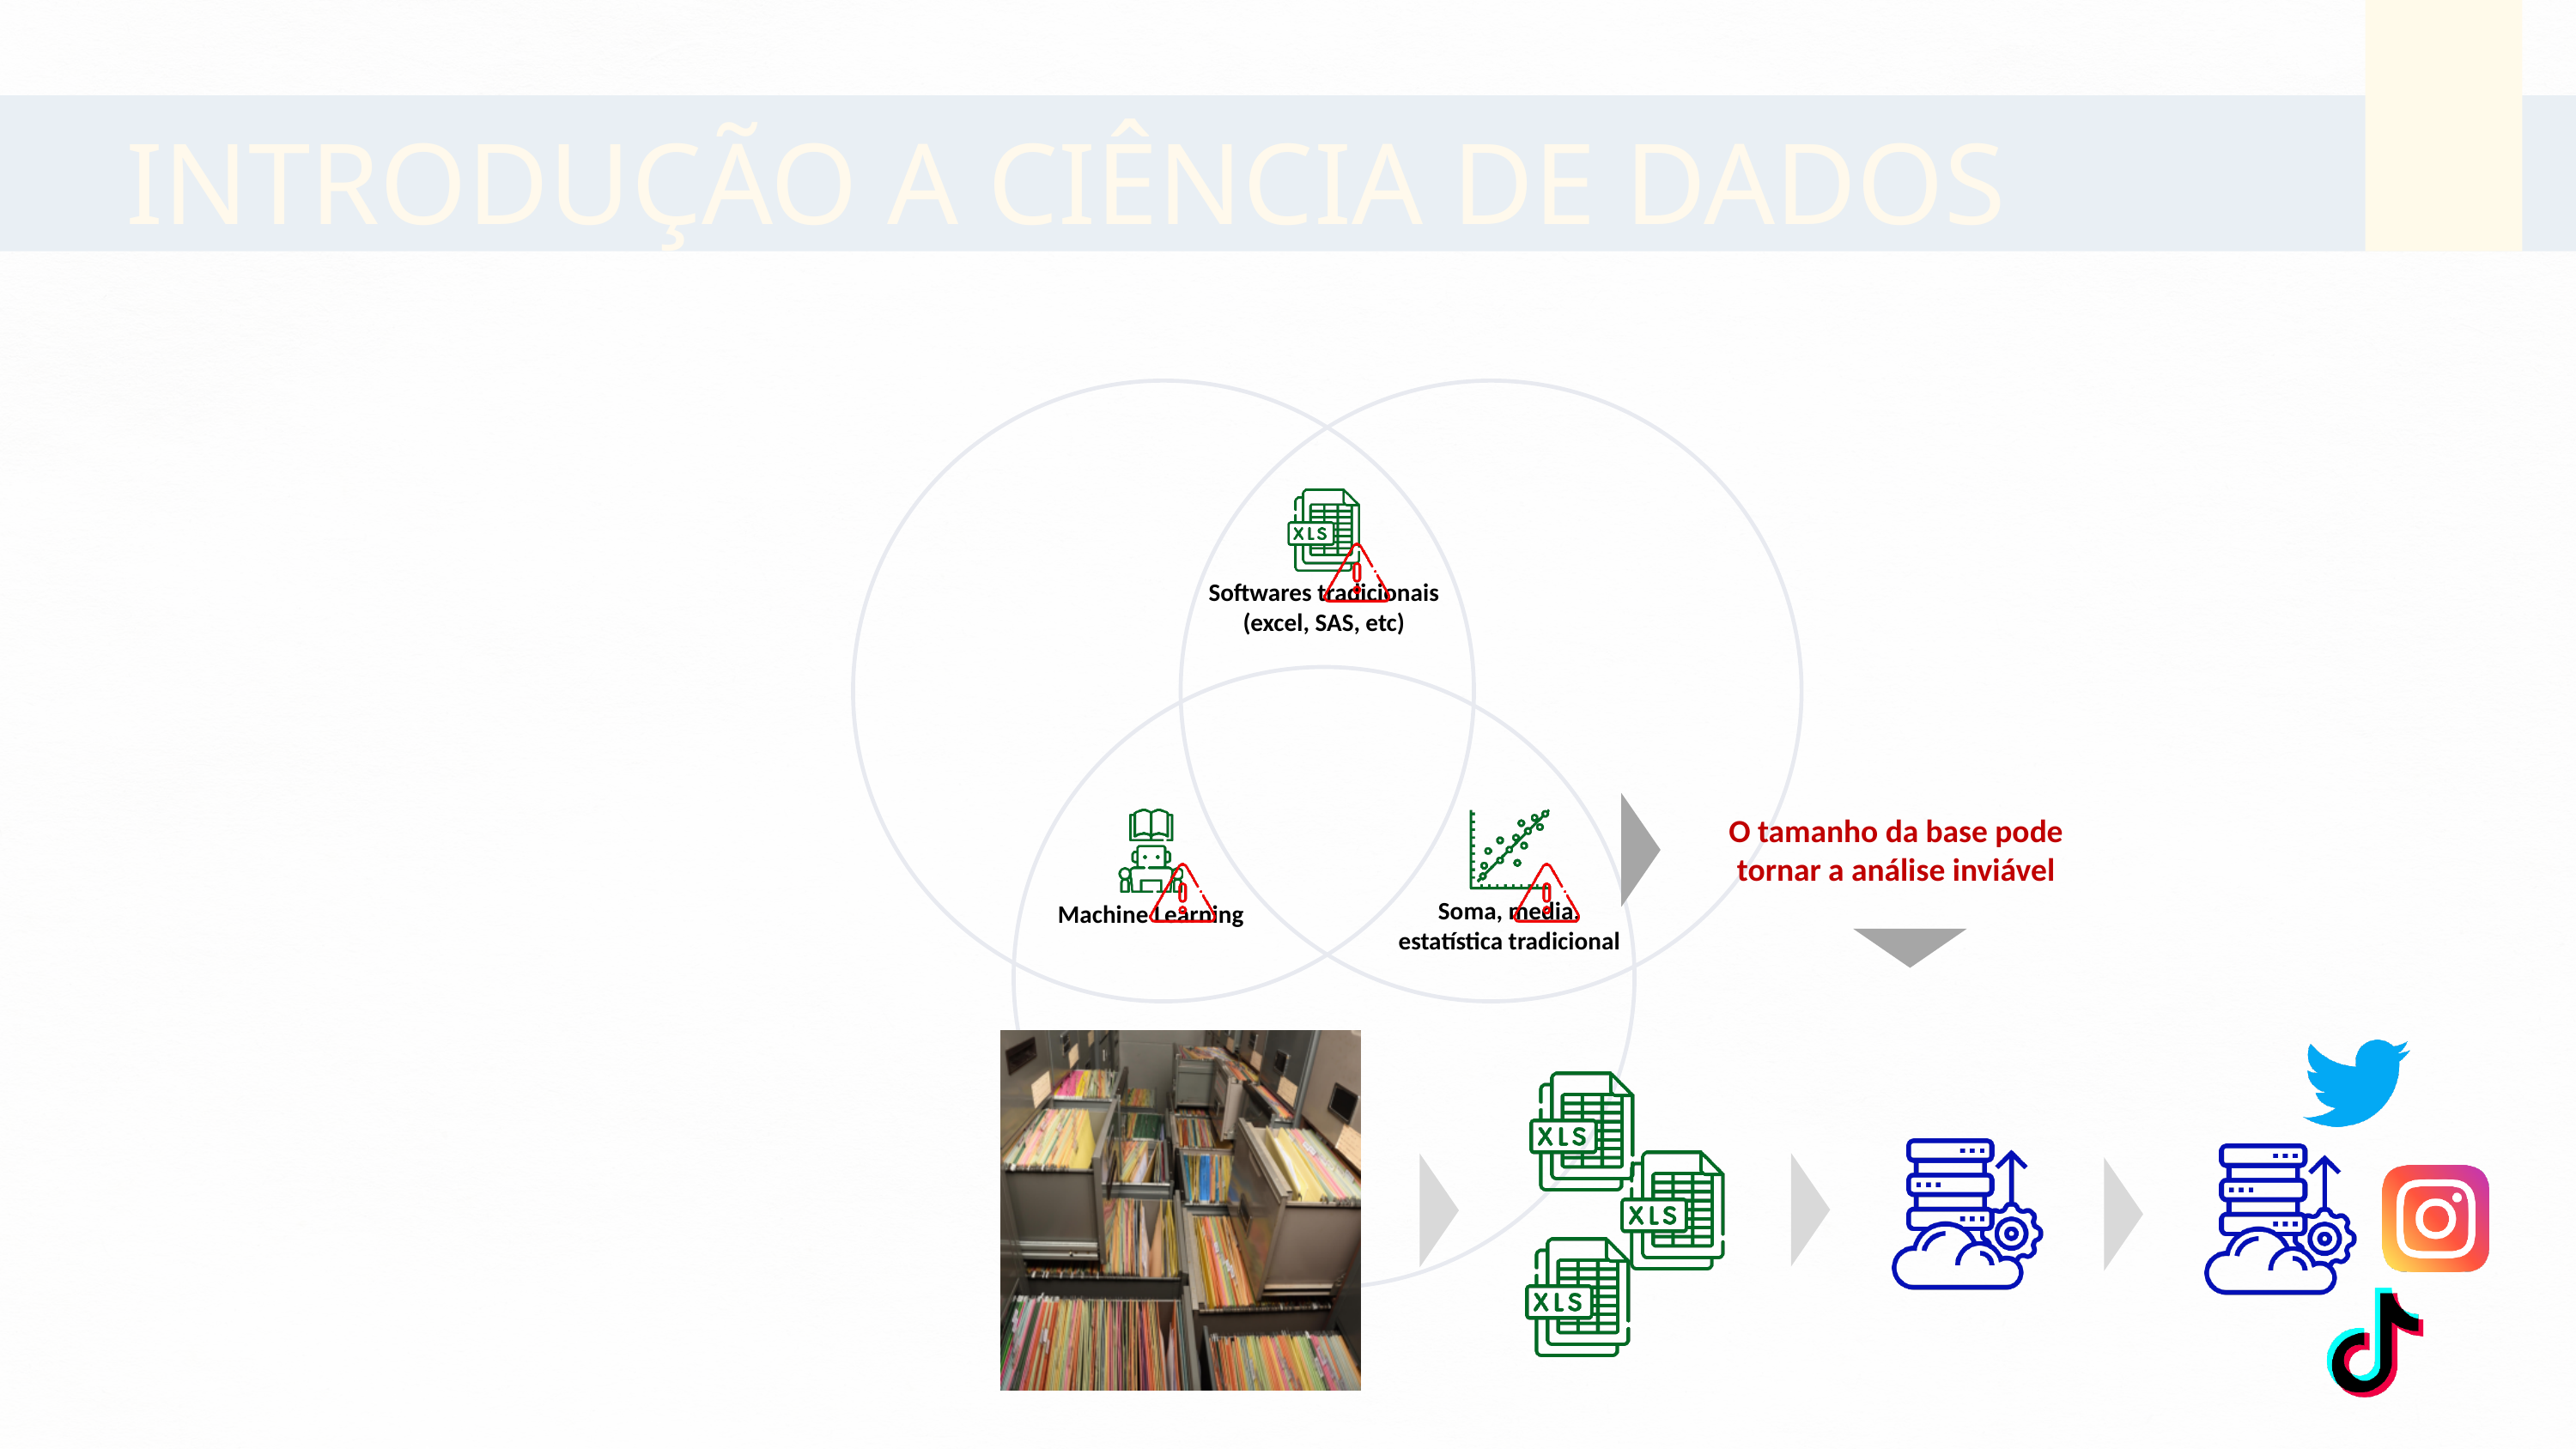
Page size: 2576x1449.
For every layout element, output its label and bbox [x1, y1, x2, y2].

text_box [1517, 1071, 1733, 1357]
picture [0, 0, 2576, 1449]
text_box [2202, 1029, 2489, 1397]
